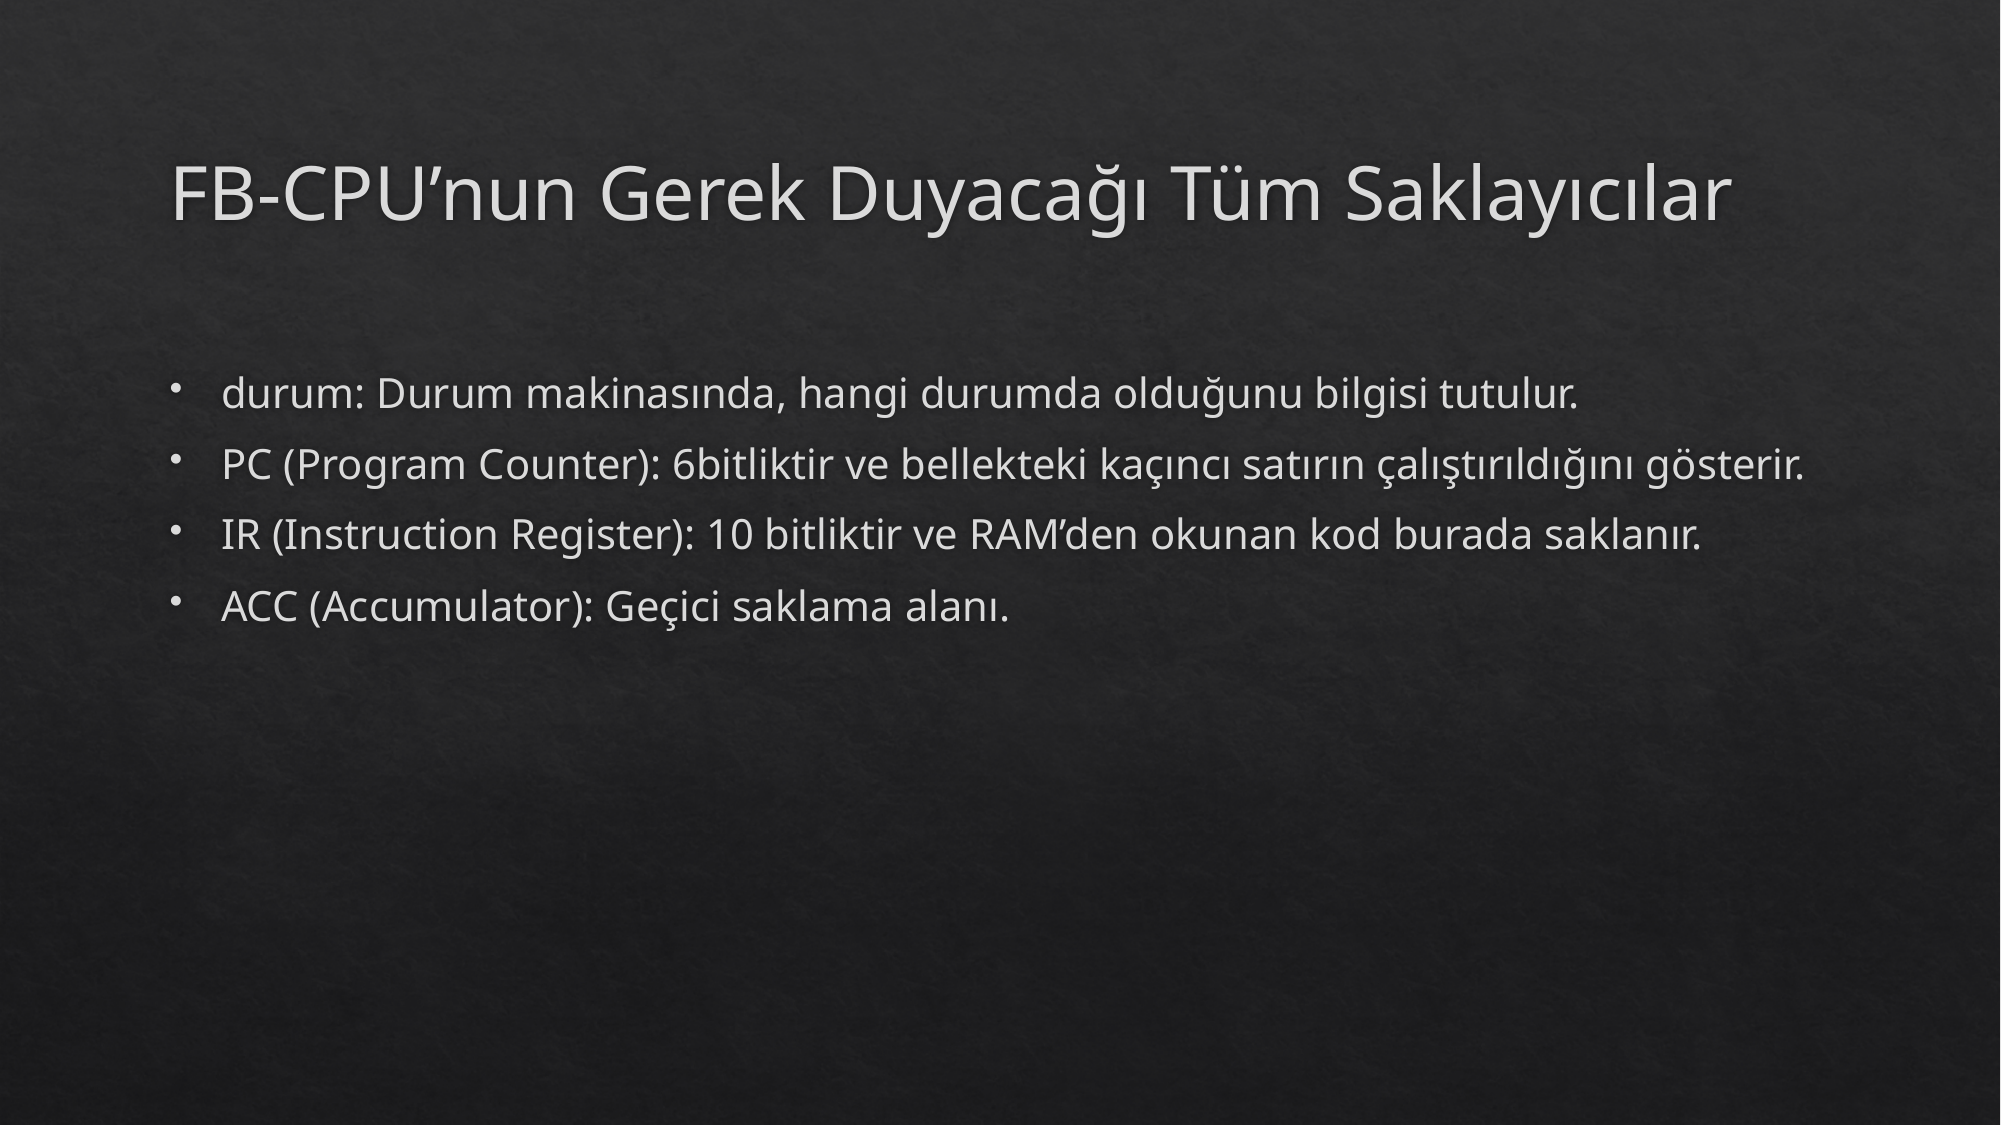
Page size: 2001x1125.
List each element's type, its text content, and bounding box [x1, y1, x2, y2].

title FB-CPU’nun Gerek Duyacağı Tüm Saklayıcılar [149, 129, 1754, 253]
list durum: Durum makinasında, hangi durumda olduğunu bilgisi tutulur. PC (Program Counter): 6bitliktir ve bellekteki kaçıncı satırın çalıştırıldığını gösterir. IR (Instruction Register): 10 bitliktir ve RAM’den okunan kod burada saklanır. ACC (Accumulator): Geçici saklama alanı. [149, 359, 1849, 1025]
